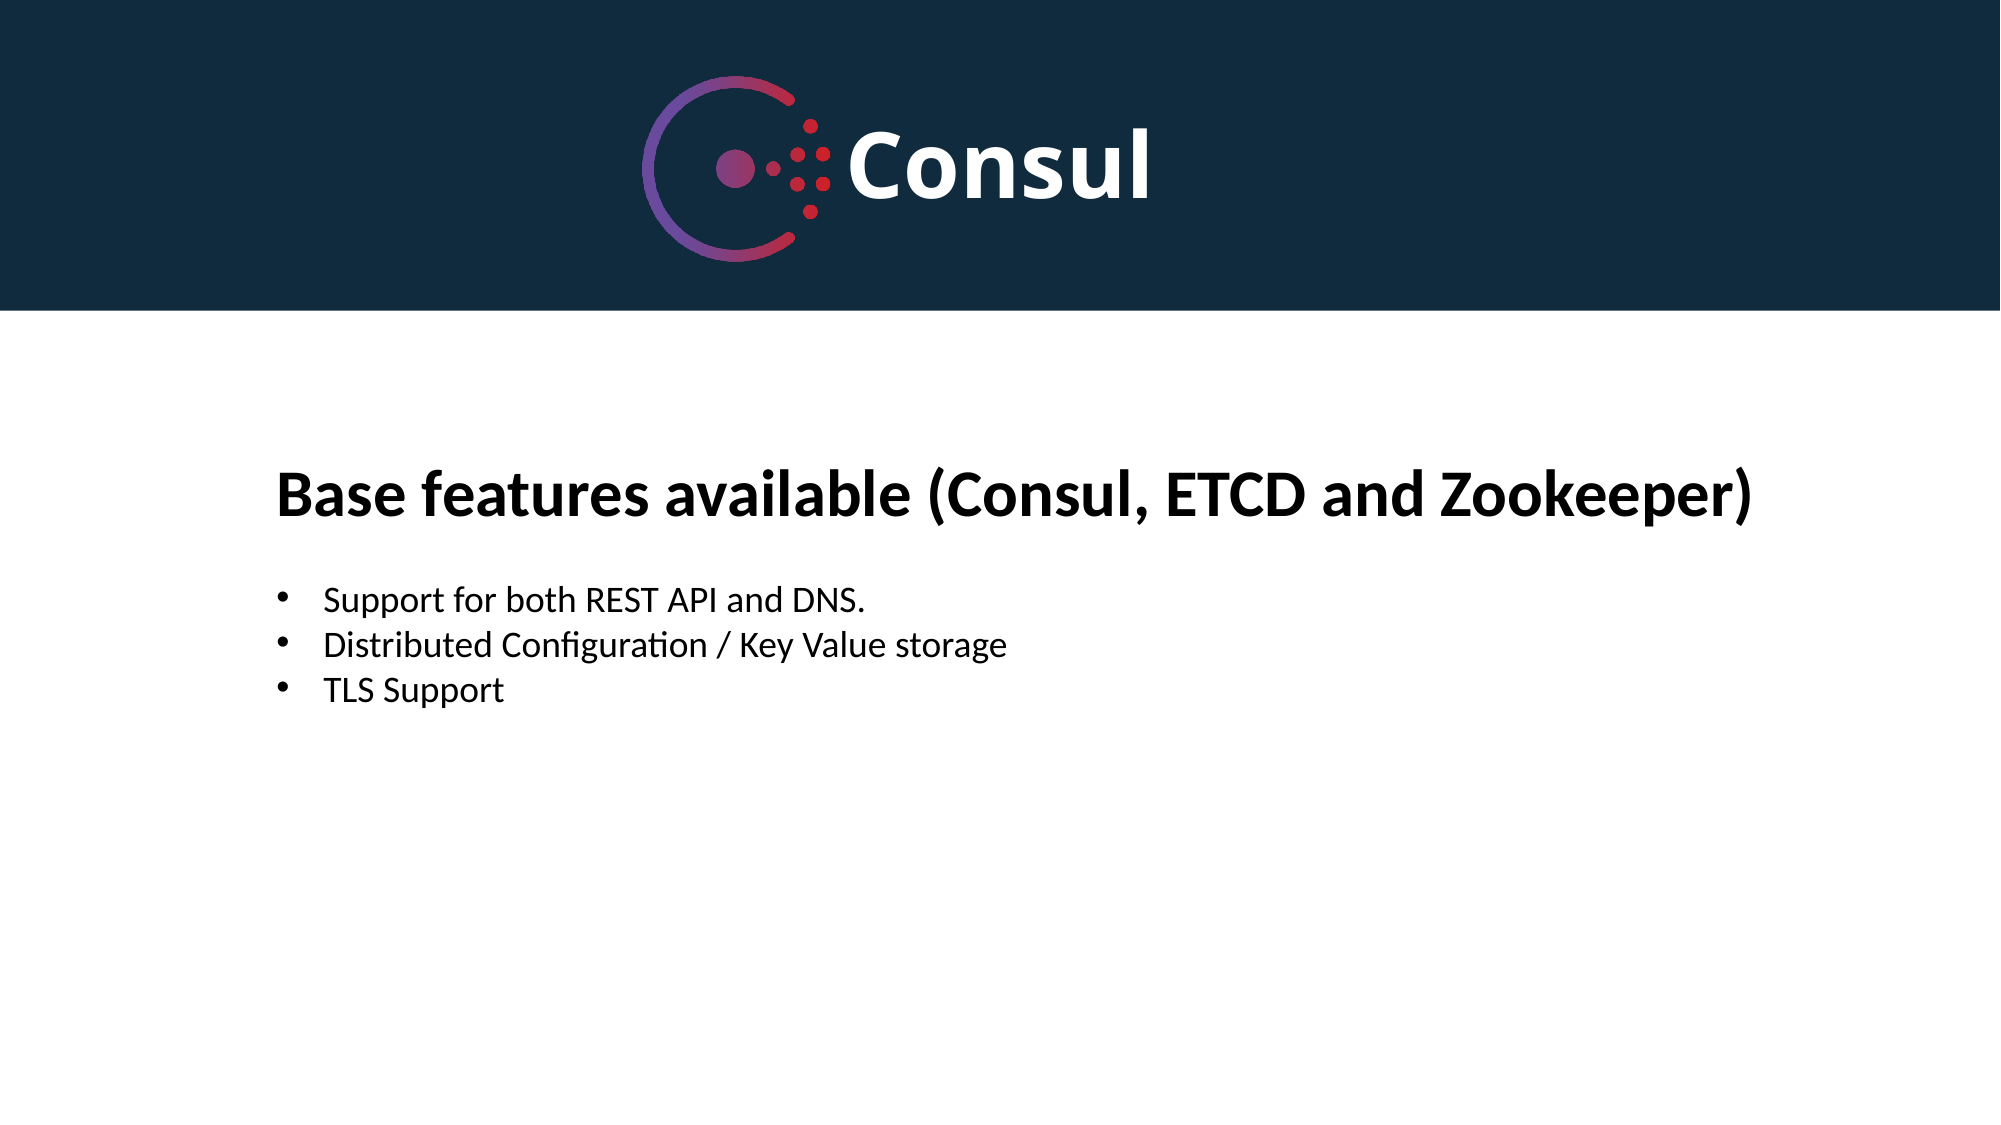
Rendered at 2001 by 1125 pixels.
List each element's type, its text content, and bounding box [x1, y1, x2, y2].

text_box Base features available (Consul, ETCD and Zookeeper) Support for both REST API and DNS. Distributed Configuration / Key Value storage TLS Support [261, 442, 1809, 762]
picture [635, 68, 837, 269]
text_box [0, 0, 2000, 312]
title Consul [137, 59, 1863, 278]
